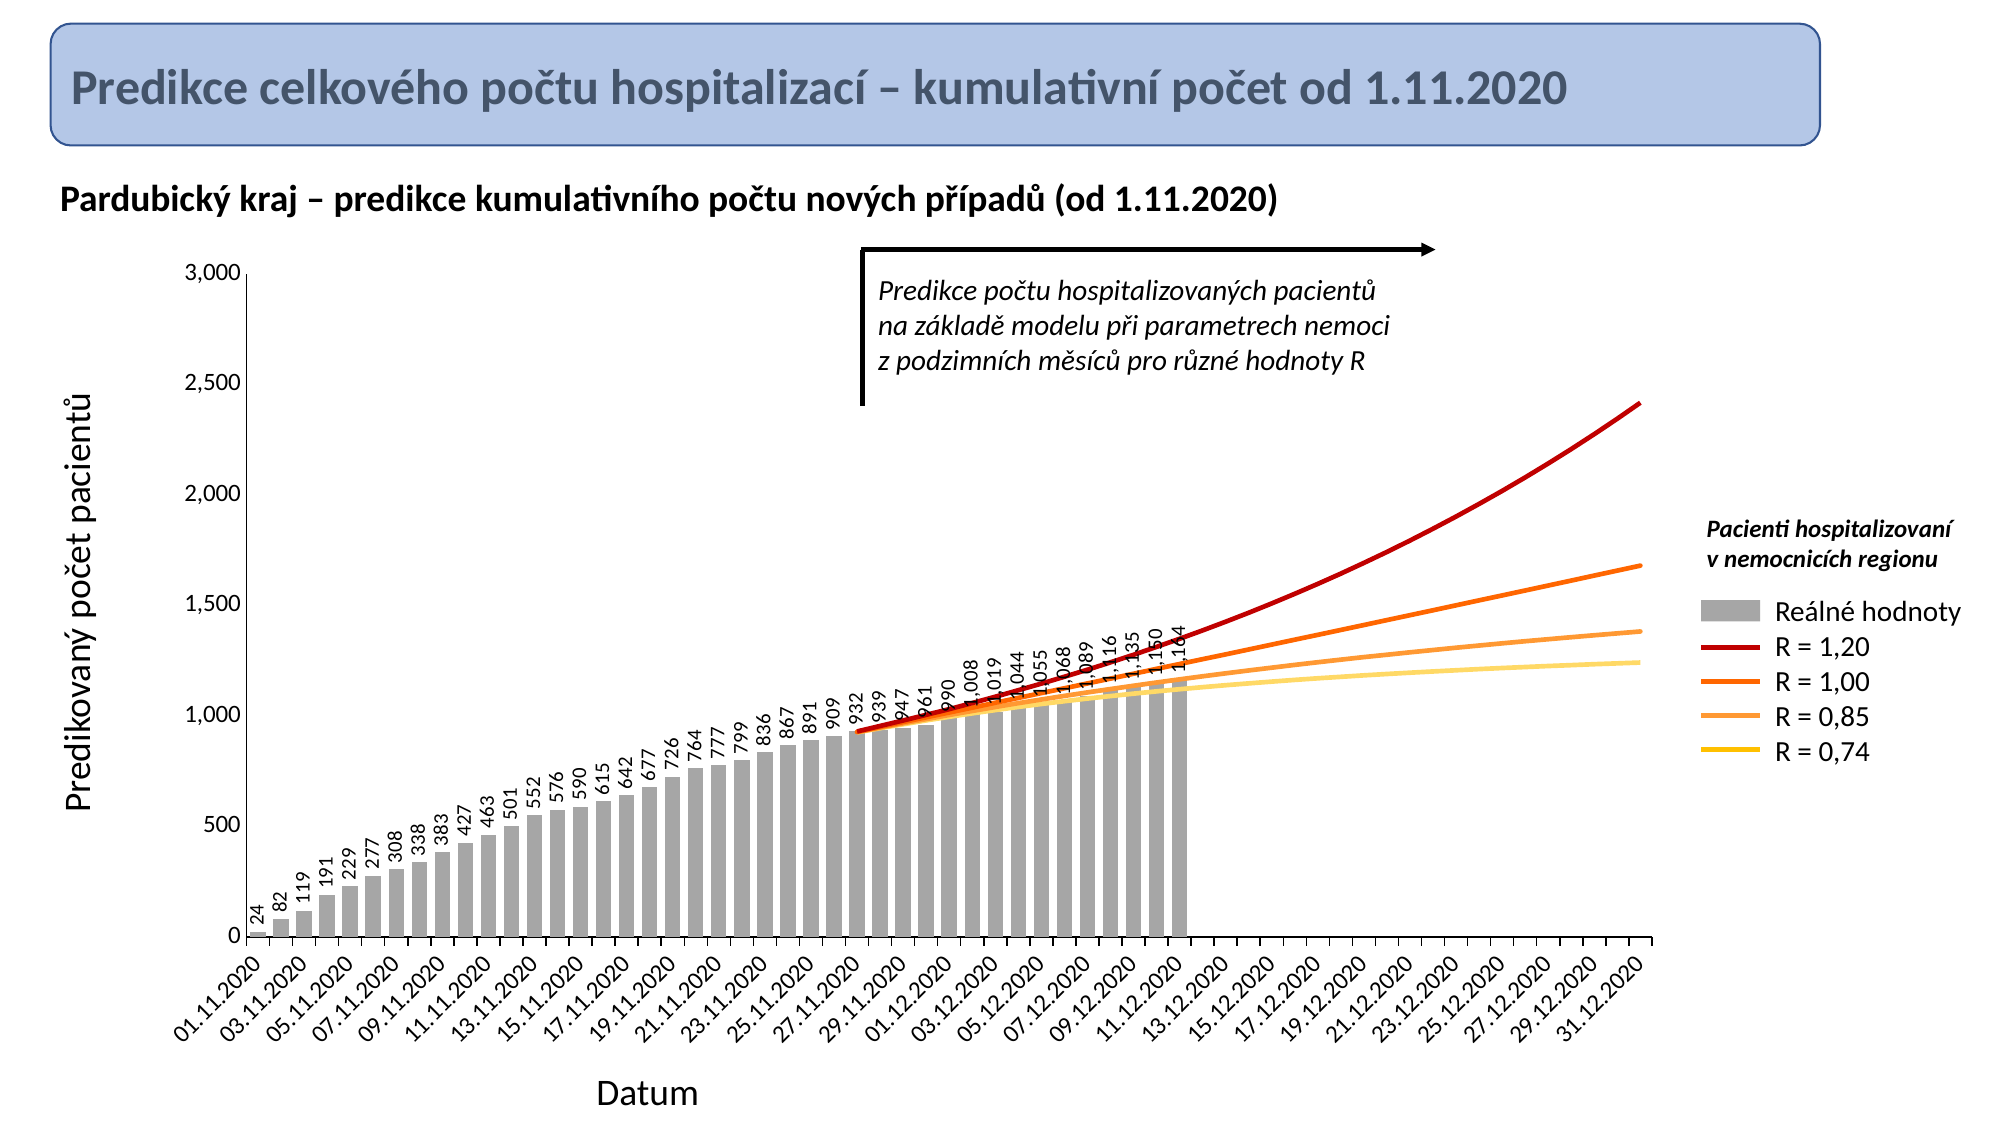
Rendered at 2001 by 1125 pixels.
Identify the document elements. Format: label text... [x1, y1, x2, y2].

text_box Pardubický kraj – predikce kumulativního počtu nových případů (od 1.11.2020) [45, 167, 1474, 227]
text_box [860, 249, 1784, 406]
text_box Datum [581, 1066, 715, 1121]
text_box Pacienti hospitalizovaní v nemocnicích regionu [1691, 505, 2000, 581]
text_box Predikovaný počet pacientů [45, 377, 105, 828]
chart [138, 245, 1683, 1066]
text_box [1701, 584, 2000, 777]
text_box Predikce celkového počtu hospitalizací – kumulativní počet od 1.11.2020 [49, 22, 1822, 147]
